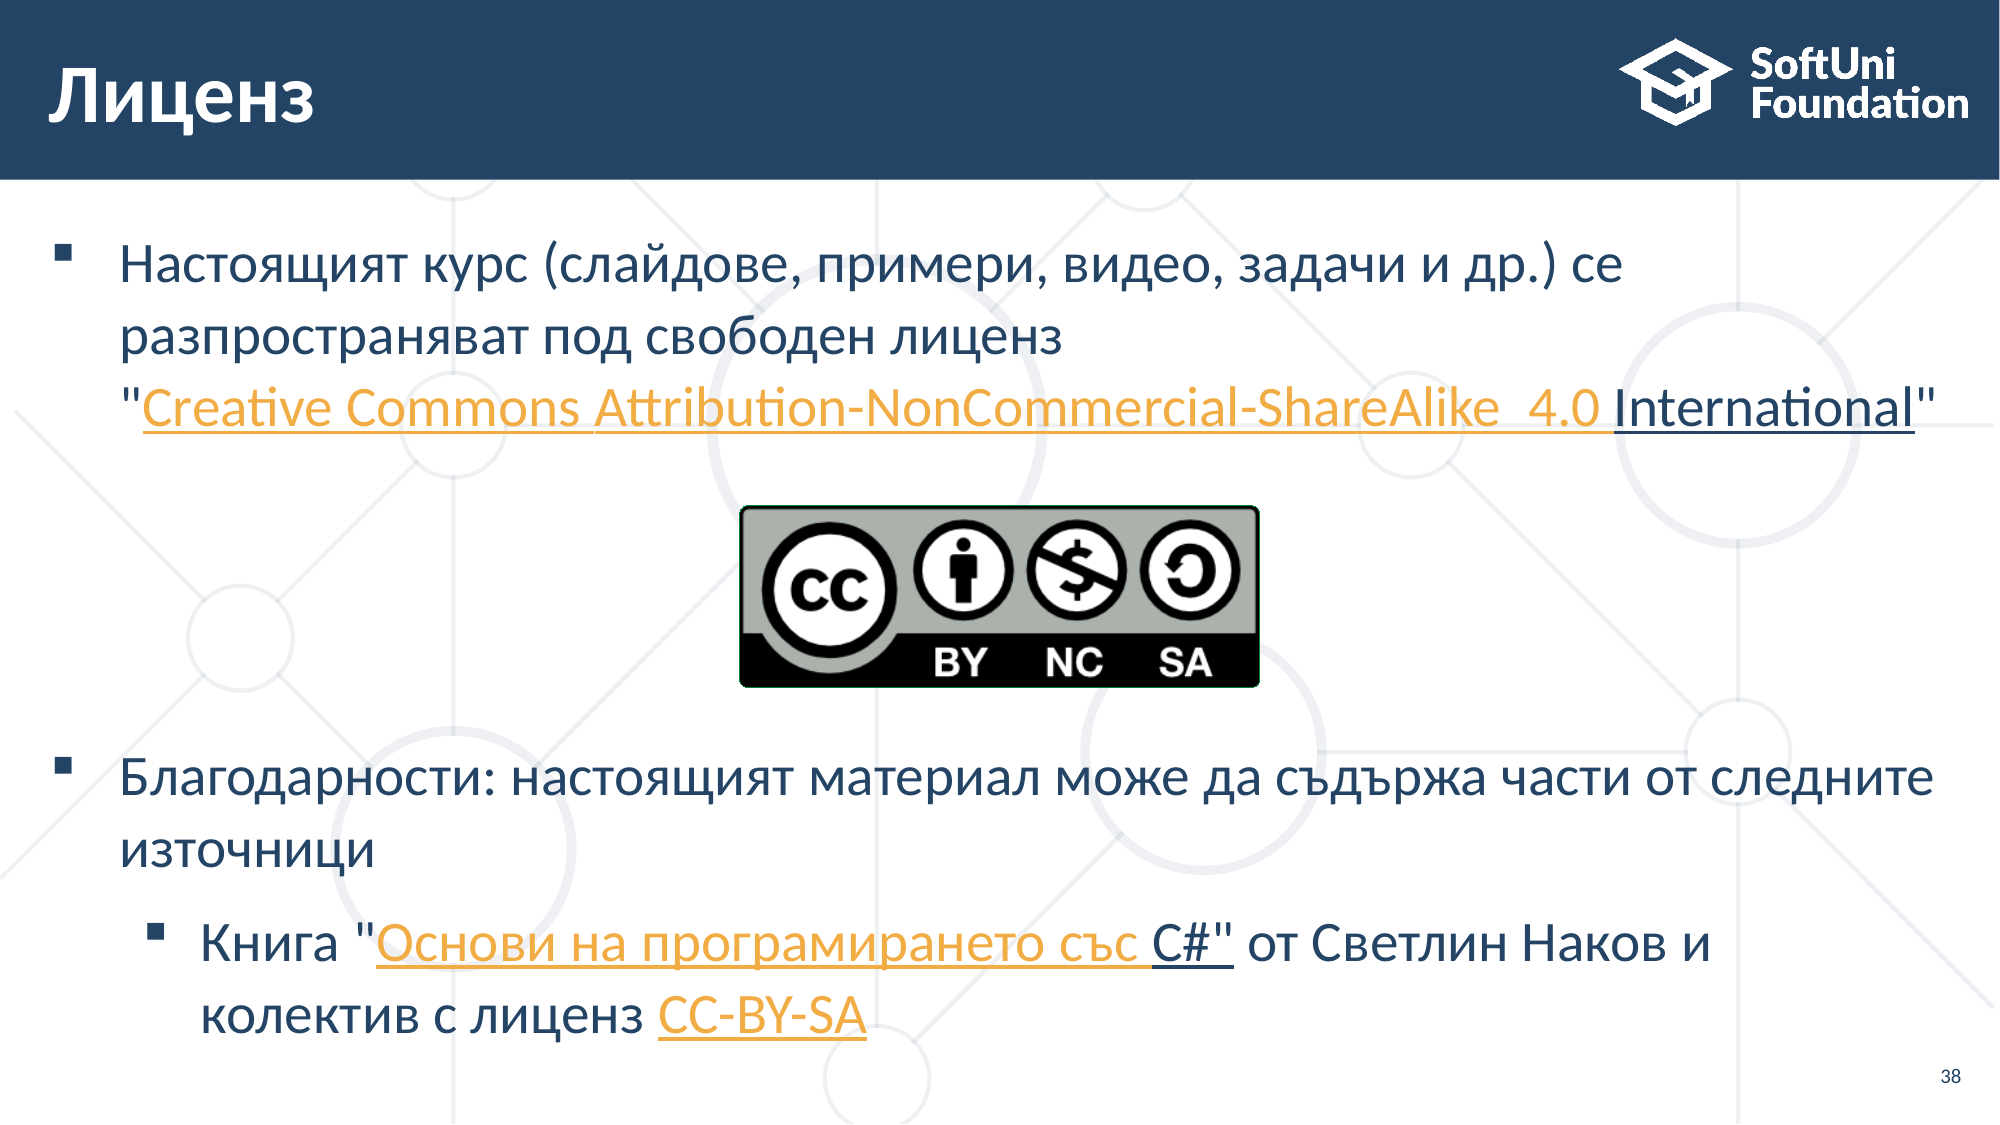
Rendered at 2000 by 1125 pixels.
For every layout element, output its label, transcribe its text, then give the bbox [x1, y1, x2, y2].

picture [1618, 38, 1968, 126]
list Настоящият курс (слайдове, примери, видео, задачи и др.) се разпространяват под свободен лиценз "Creative Commons Attribution-NonCommercial-ShareAlike 4.0 International" Благодарности: настоящият материал може да съдържа части от следните източници Книга "Основи на програмирането със C#" от Светлин Наков и колектив с лиценз CC-BY-SA [32, 215, 1971, 1069]
slide_number 38 [1896, 1049, 1968, 1101]
picture [739, 505, 1260, 688]
title Лиценз [31, 16, 1591, 162]
